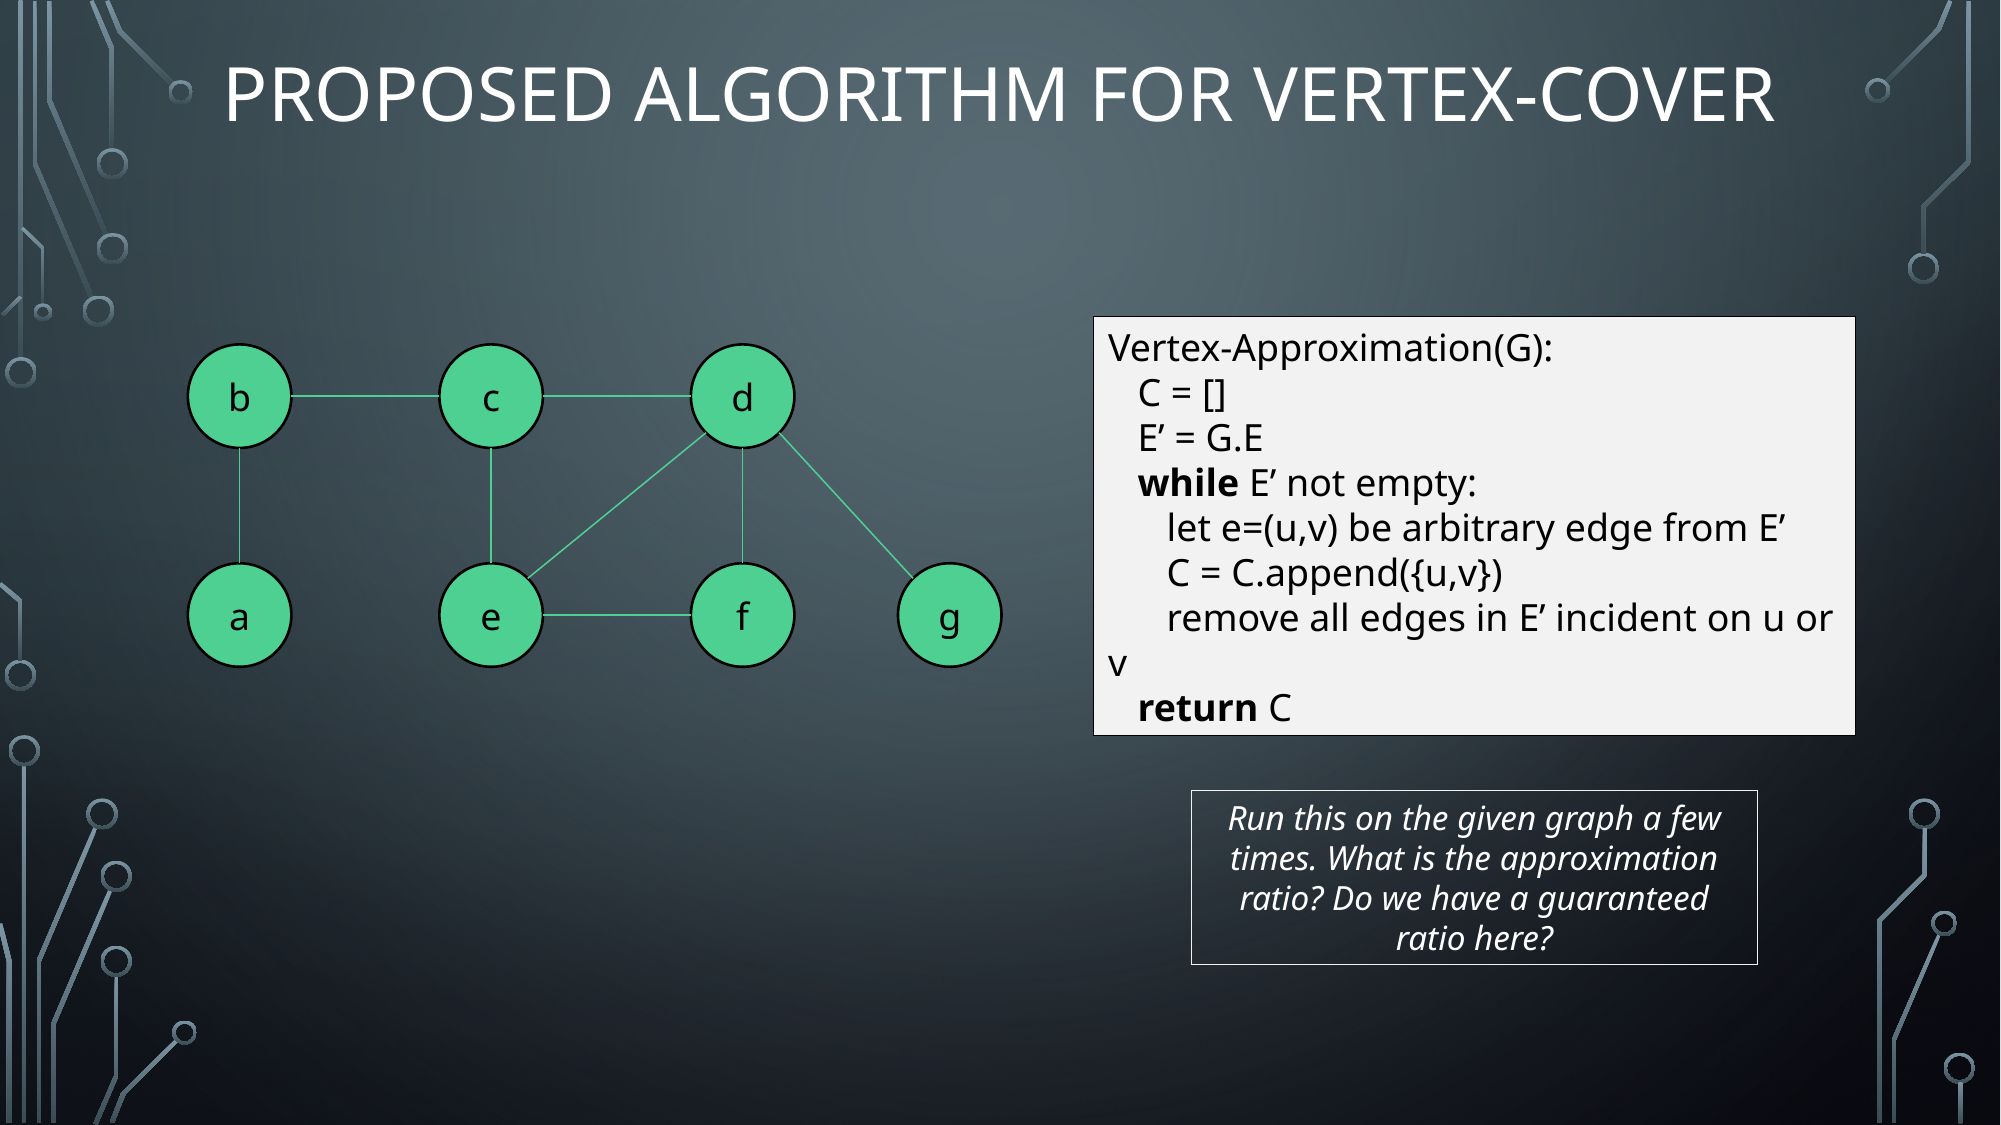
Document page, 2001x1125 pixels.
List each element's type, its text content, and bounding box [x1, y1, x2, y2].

text_box Vertex-Approximation(G): C = [] E’ = G.E while E’ not empty: let e=(u,v) be arbitrary edge from E’ C = C.append({u,v}) remove all edges in E’ incident on u or v return C [1093, 316, 1856, 736]
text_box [187, 344, 1002, 667]
text_box Run this on the given graph a few times. What is the approximation ratio? Do we have a guaranteed ratio here? [1191, 790, 1758, 965]
title Proposed Algorithm for Vertex-Cover [187, 37, 1813, 146]
